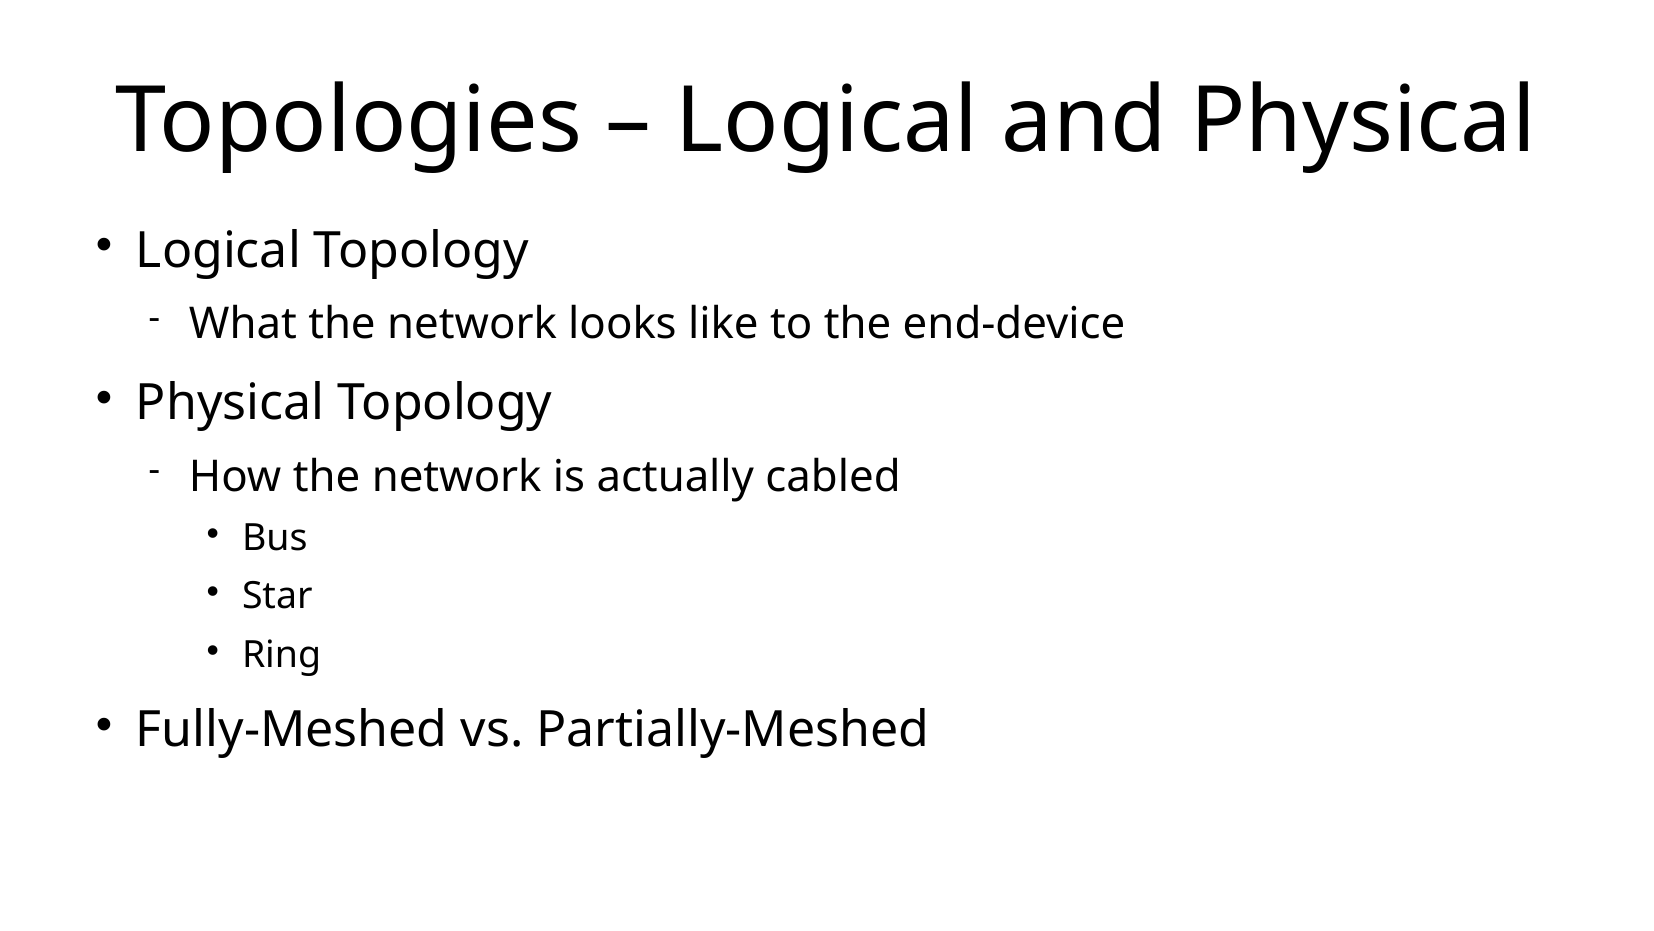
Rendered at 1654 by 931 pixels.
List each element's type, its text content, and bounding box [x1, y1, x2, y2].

text_box Logical Topology What the network looks like to the end-device Physical Topology How the network is actually cabled Bus Star Ring Fully-Meshed vs. Partially-Meshed [82, 217, 1571, 757]
text_box Topologies – Logical and Physical [82, 37, 1571, 193]
